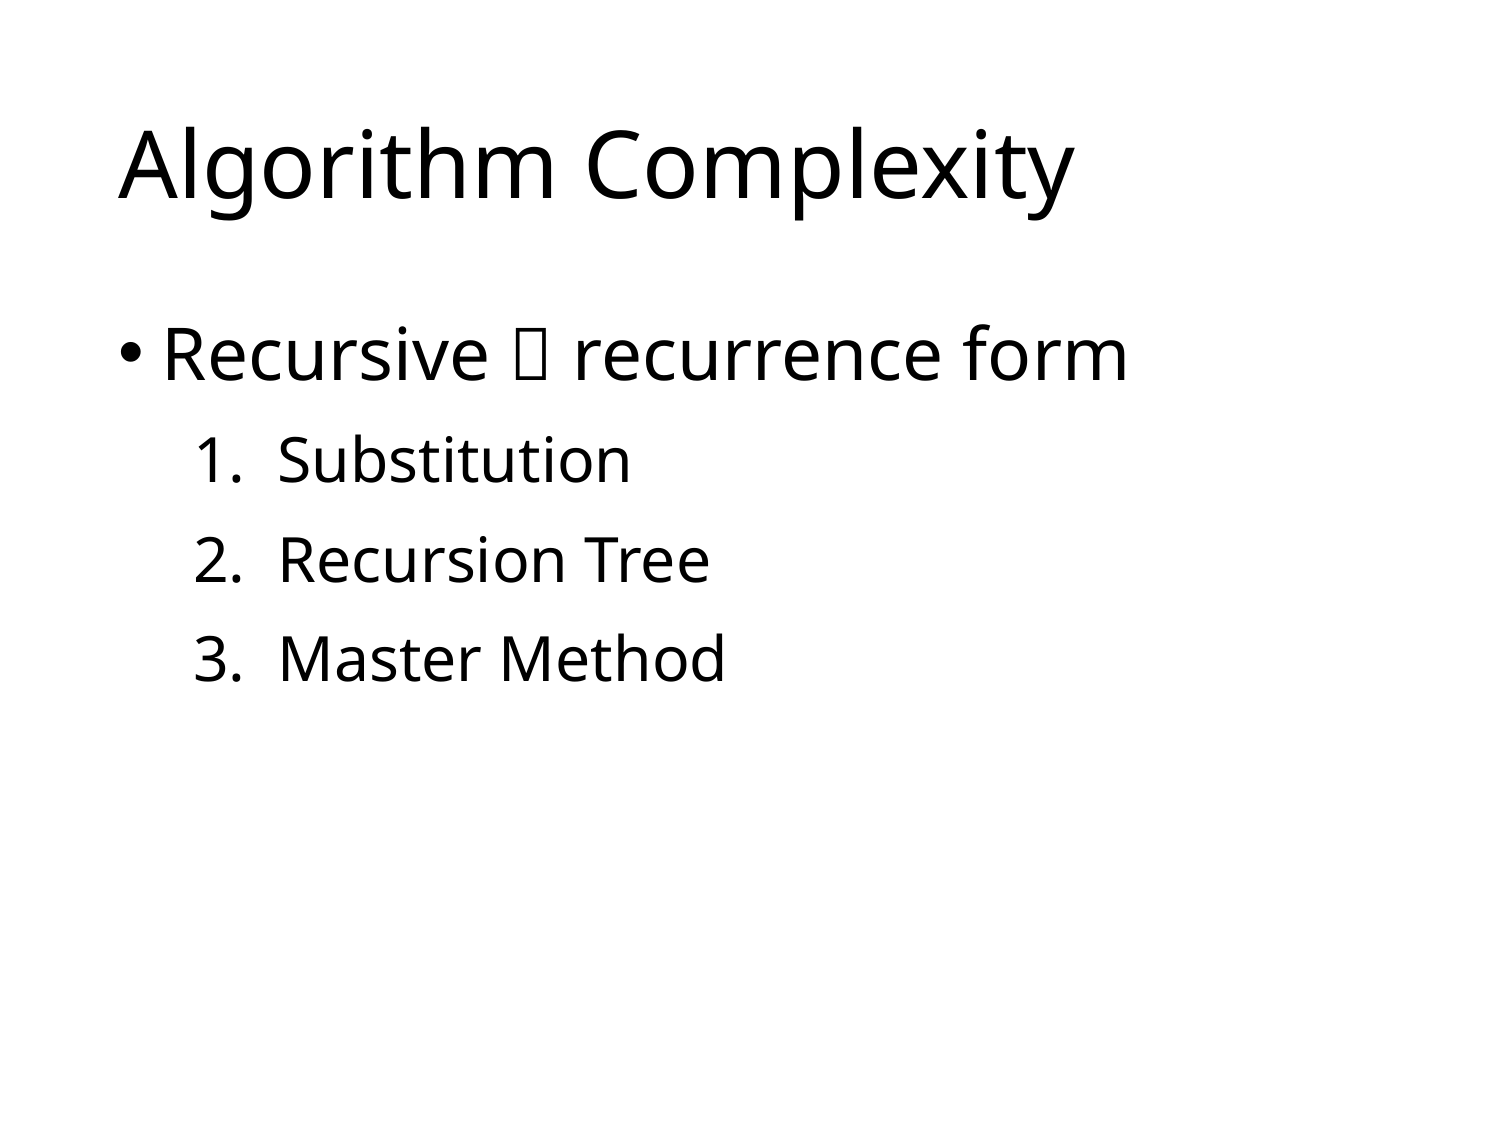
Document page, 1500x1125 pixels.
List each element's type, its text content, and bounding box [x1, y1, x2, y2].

list Recursive  recurrence form Substitution Recursion Tree Master Method [103, 299, 1397, 1014]
title Algorithm Complexity [103, 59, 1397, 278]
